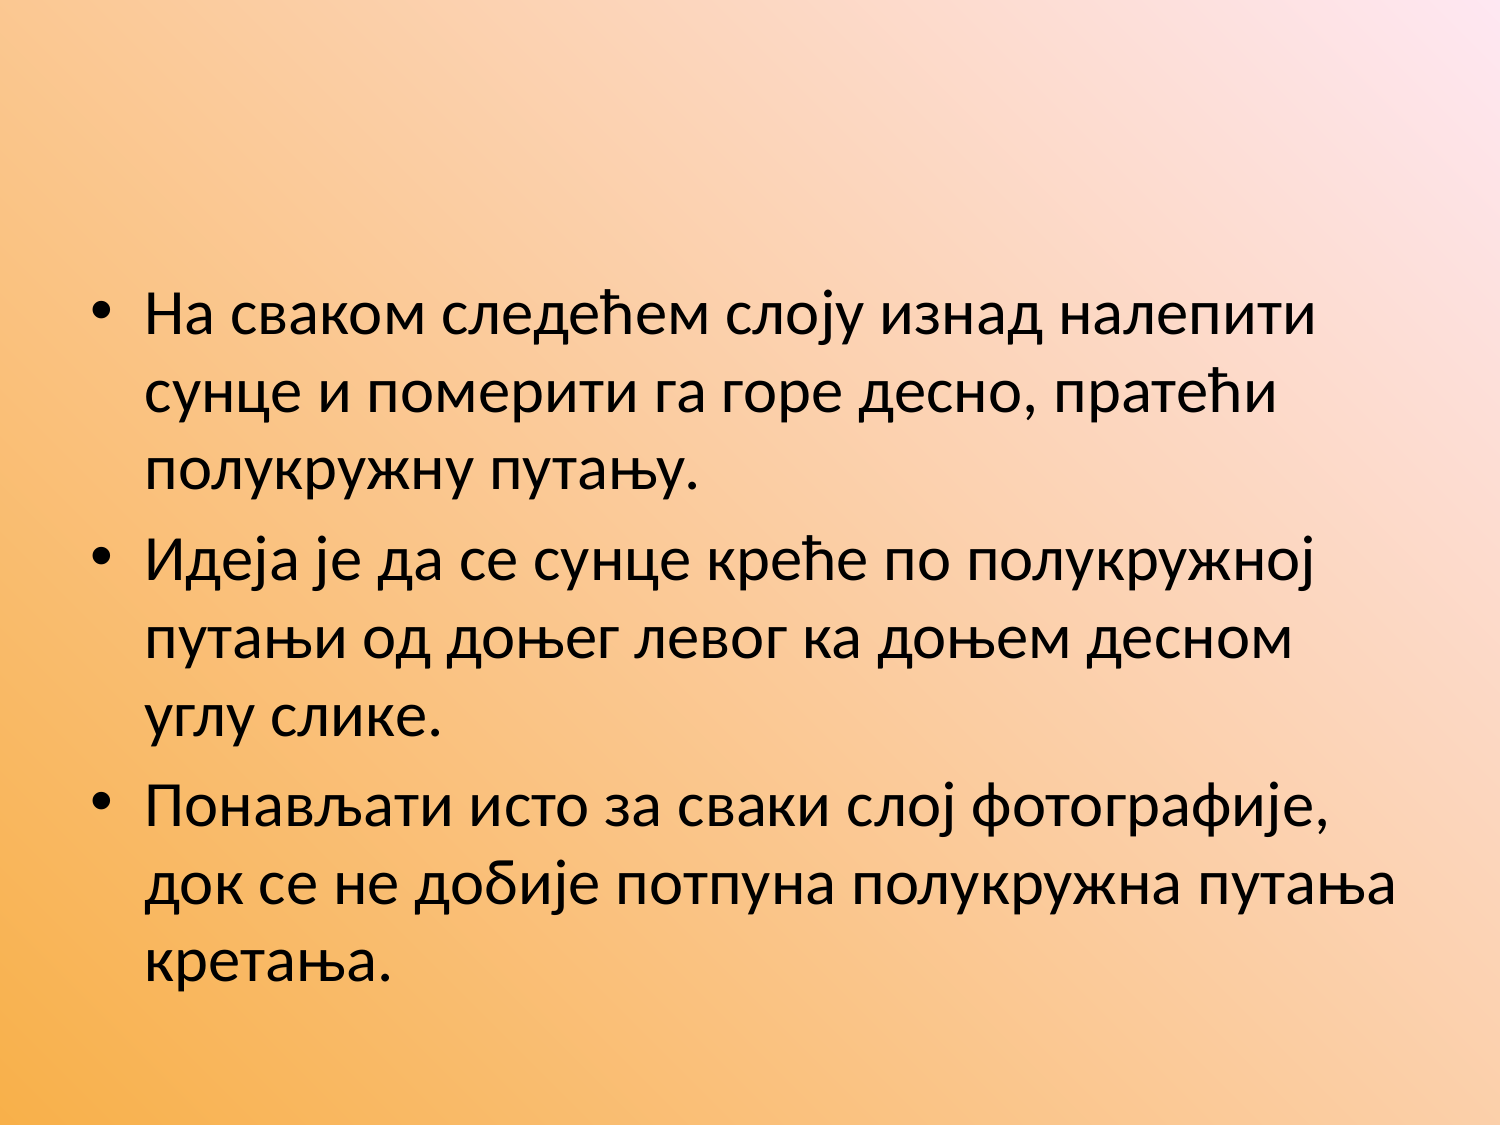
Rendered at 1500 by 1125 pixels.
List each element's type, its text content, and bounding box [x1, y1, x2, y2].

list На сваком следећем слоју изнад налепити сунце и померити га горе десно, пратећи полукружну путању. Идеја је да се сунце креће по полукружној путањи од доњег левог ка доњем десном углу слике. Понављати исто за сваки слој фотографије, док се не добије потпуна полукружна путања кретања. [75, 262, 1425, 1005]
